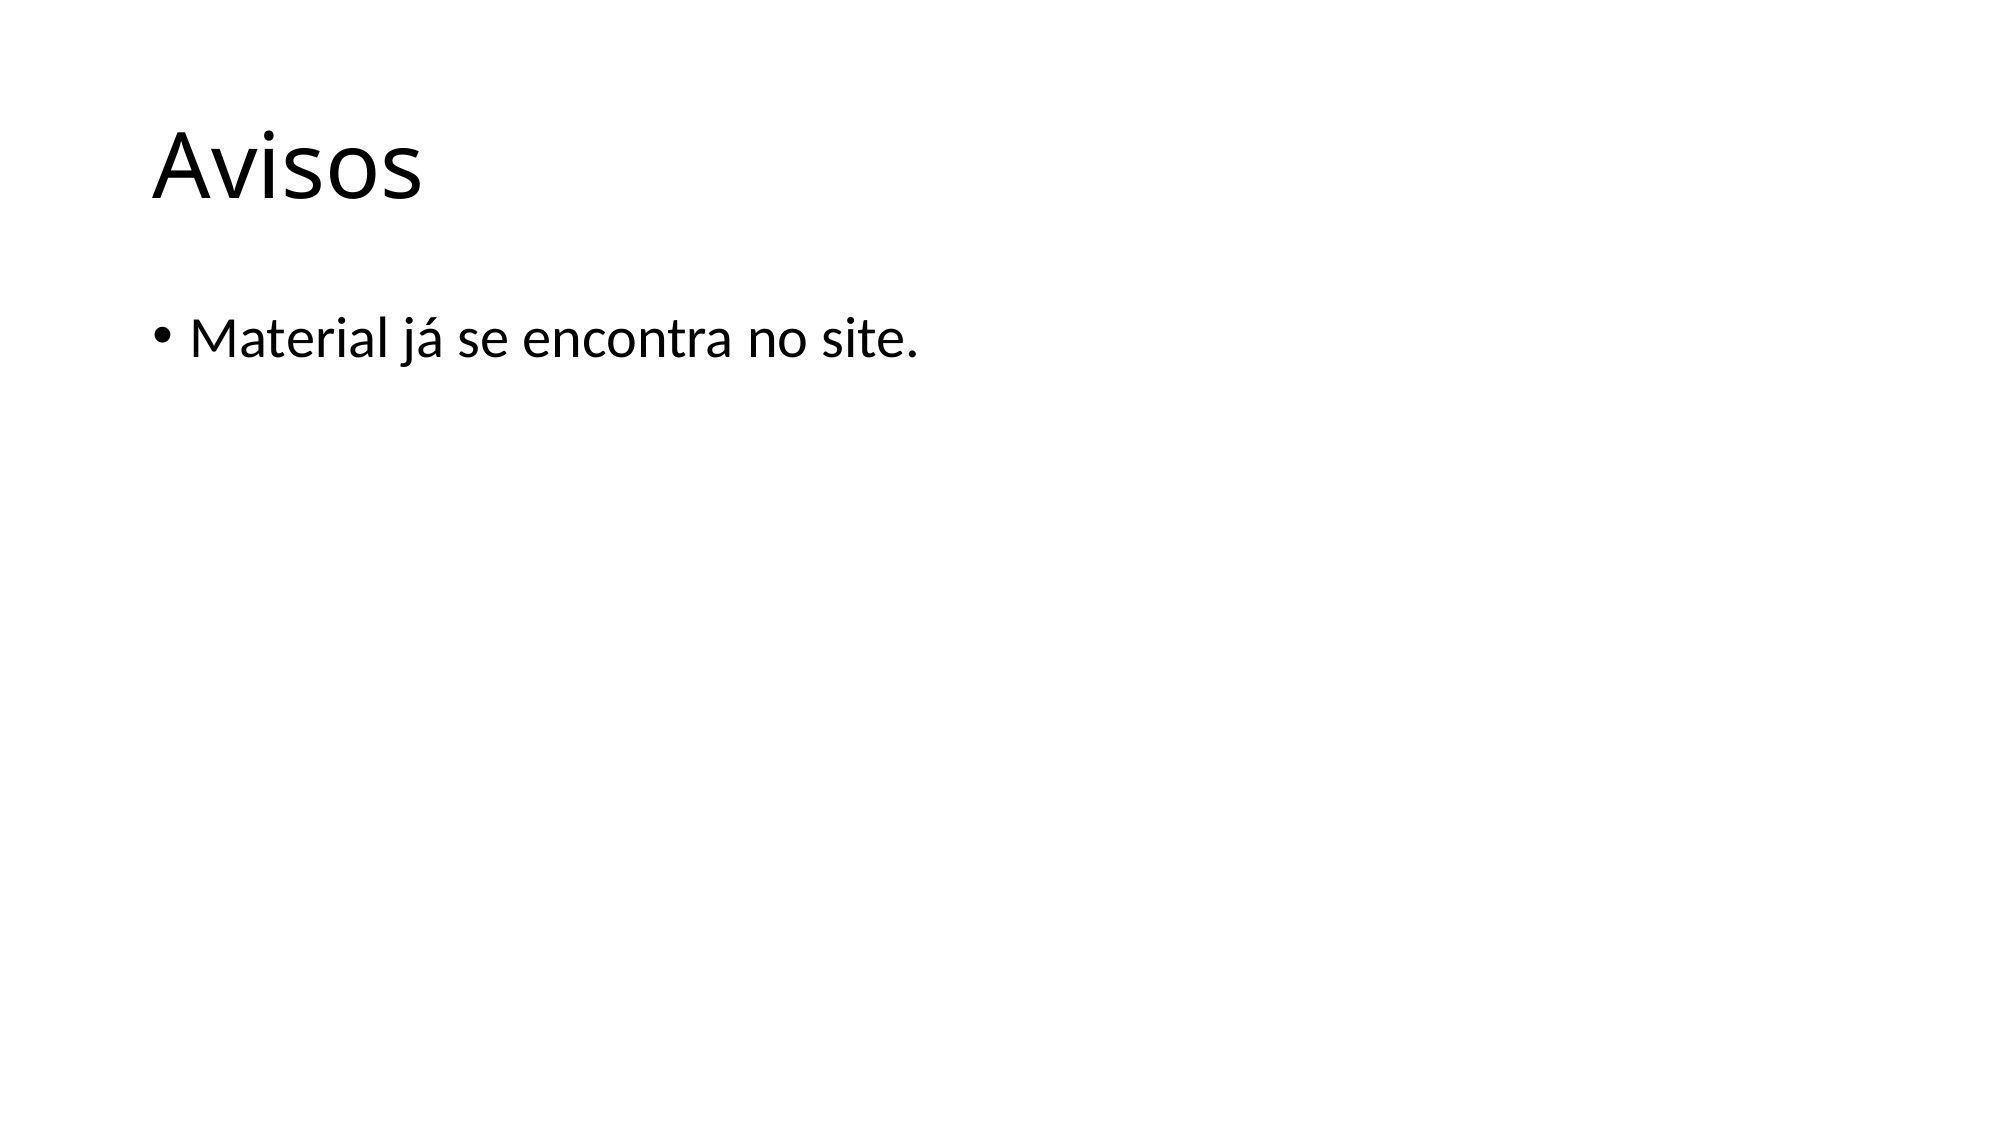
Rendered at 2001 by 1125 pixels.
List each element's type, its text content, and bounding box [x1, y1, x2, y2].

title Avisos [137, 59, 1863, 278]
list Material já se encontra no site. [137, 299, 1863, 1014]
